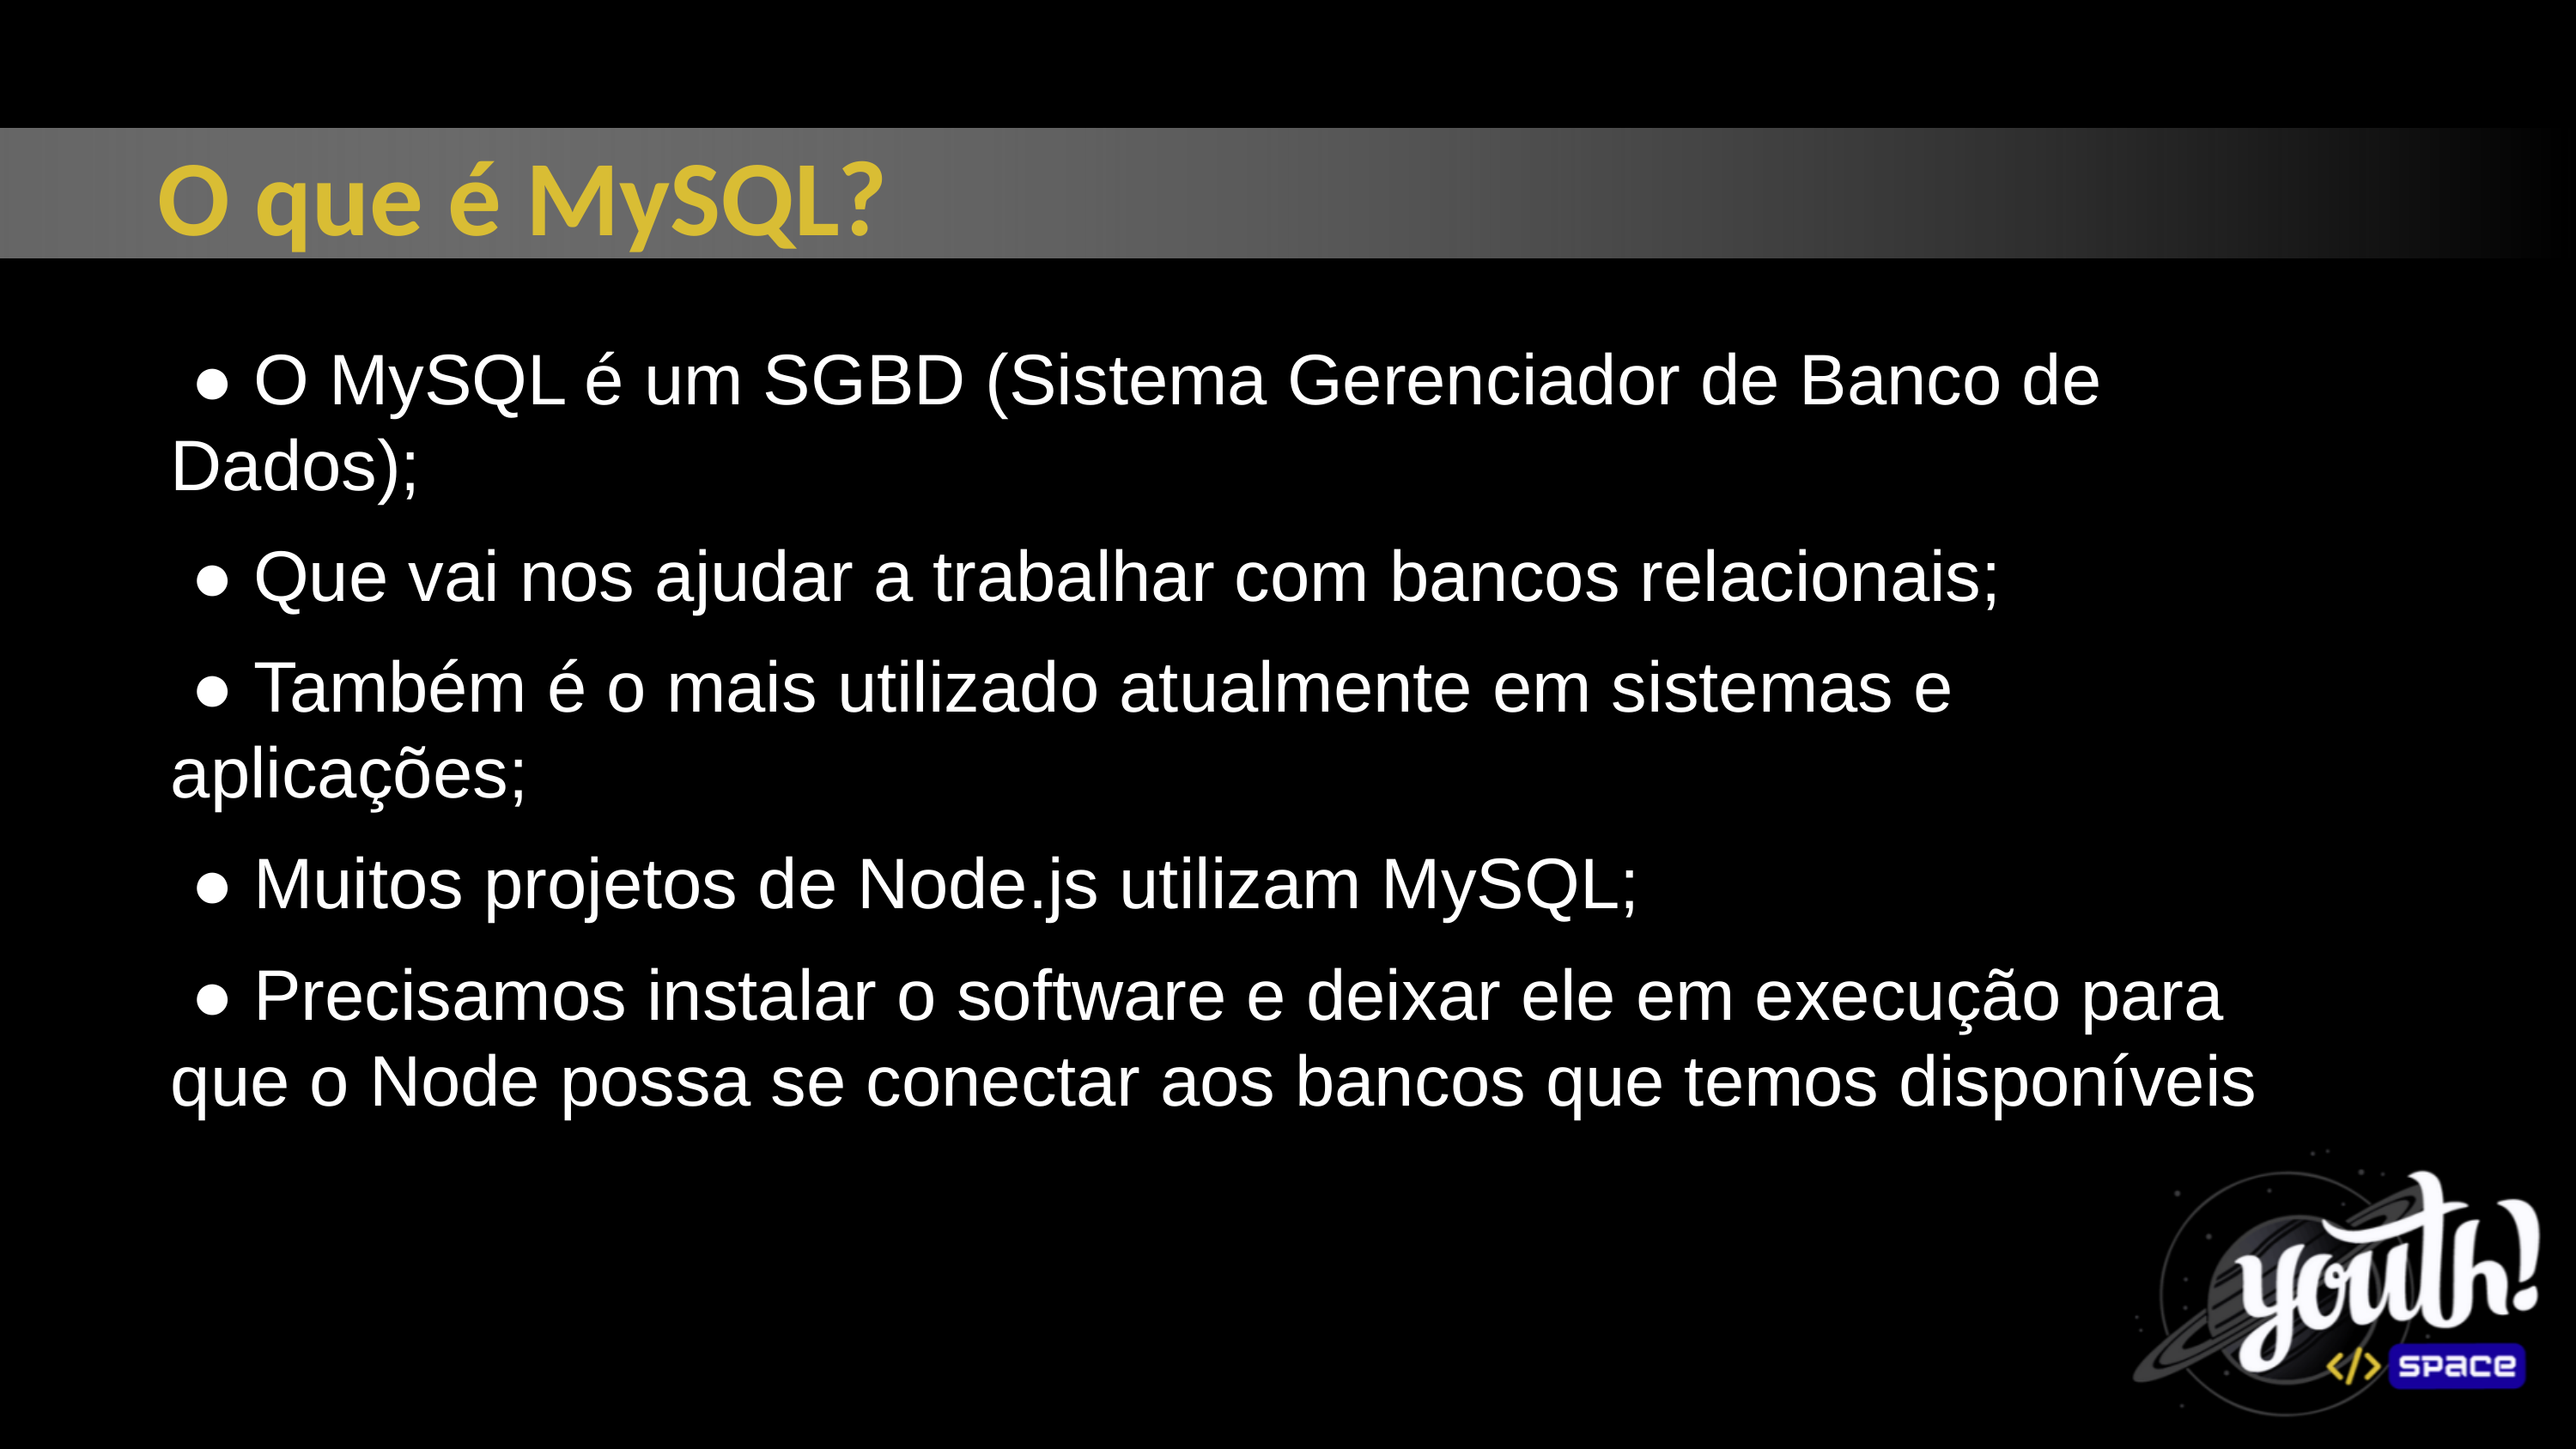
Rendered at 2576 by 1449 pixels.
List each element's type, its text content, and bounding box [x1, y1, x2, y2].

text_box O que é MySQL? [157, 115, 2044, 258]
text_box ● O MySQL é um SGBD (Sistema Gerenciador de Banco de Dados); ● Que vai nos ajudar a trabalhar com bancos relacionais; ● Também é o mais utilizado atualmente em sistemas e aplicações; ● Muitos projetos de Node.js utilizam MySQL; ● Precisamos instalar o software e deixar ele em execução para que o Node possa se conectar aos bancos que temos disponíveis [157, 320, 2332, 1133]
text_box [0, 128, 2576, 258]
picture [0, 0, 2576, 128]
picture [0, 258, 2576, 1449]
